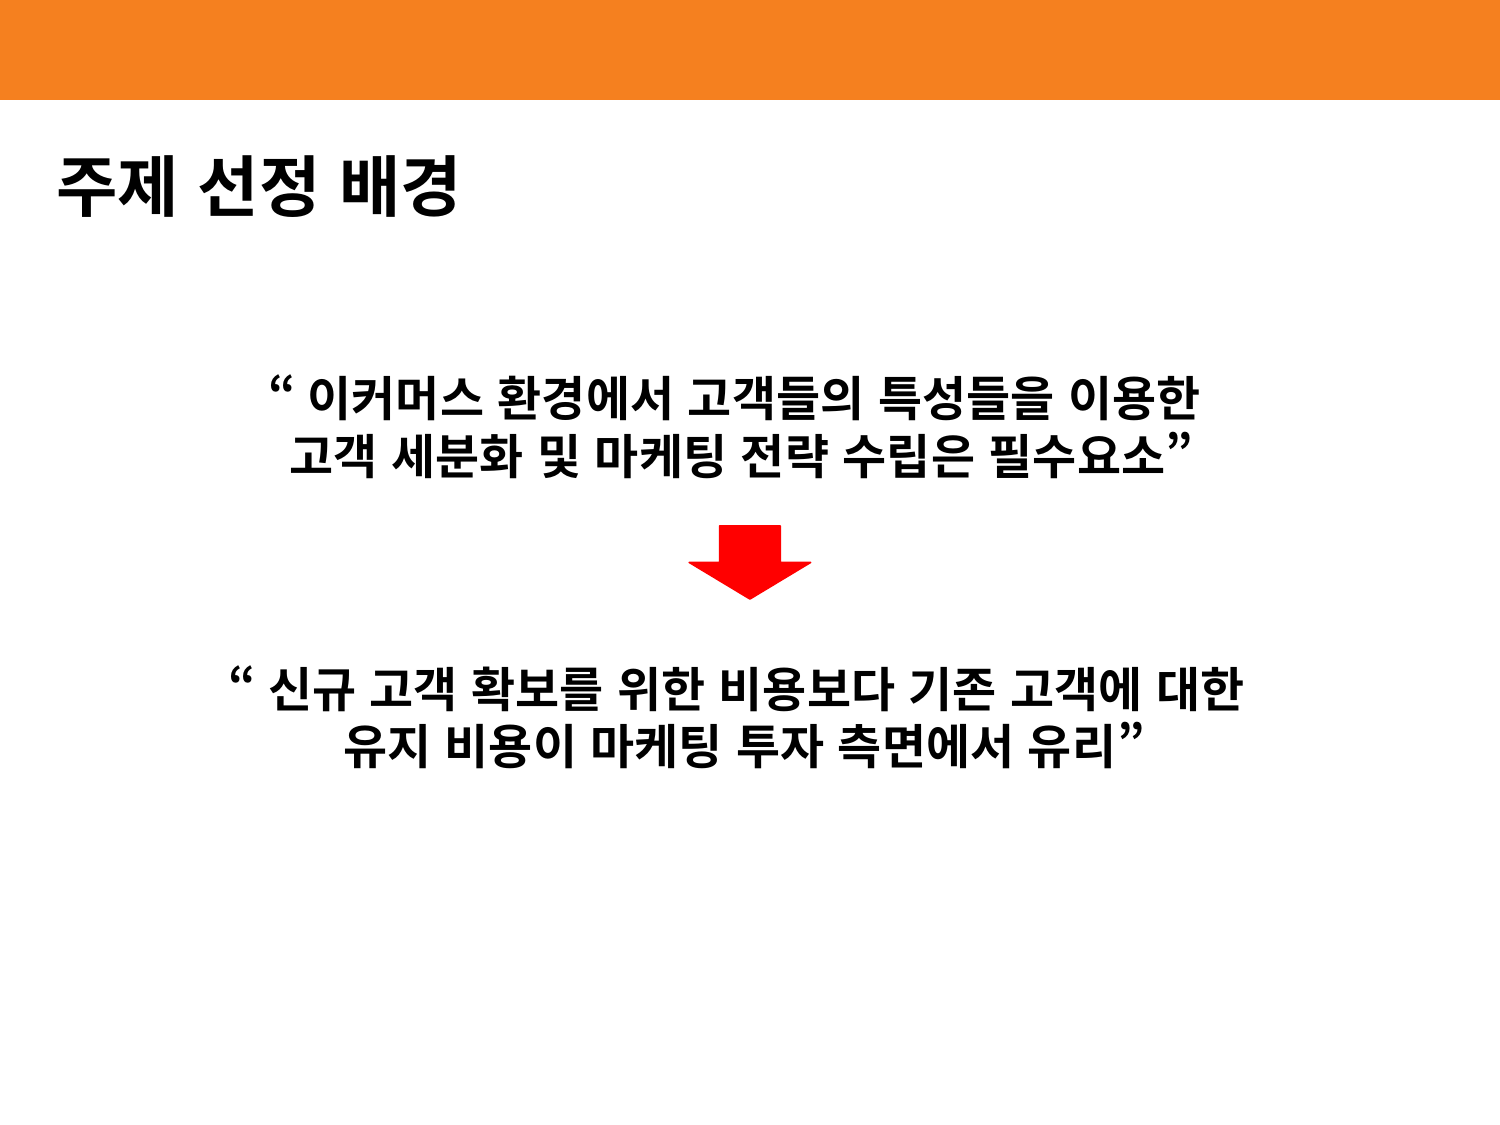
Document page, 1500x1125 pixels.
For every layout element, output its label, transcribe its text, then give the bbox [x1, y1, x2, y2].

text_box [0, 101, 1500, 1125]
text_box 주제 선정 배경 [41, 137, 786, 233]
text_box “신규 고객 확보를 위한 비용보다 기존 고객에 대한 유지 비용이 마케팅 투자 측면에서 유리” [76, 652, 1412, 782]
text_box “이커머스 환경에서 고객들의 특성들을 이용한 고객 세분화 및 마케팅 전략 수립은 필수요소” [74, 361, 1410, 492]
text_box [689, 525, 811, 600]
